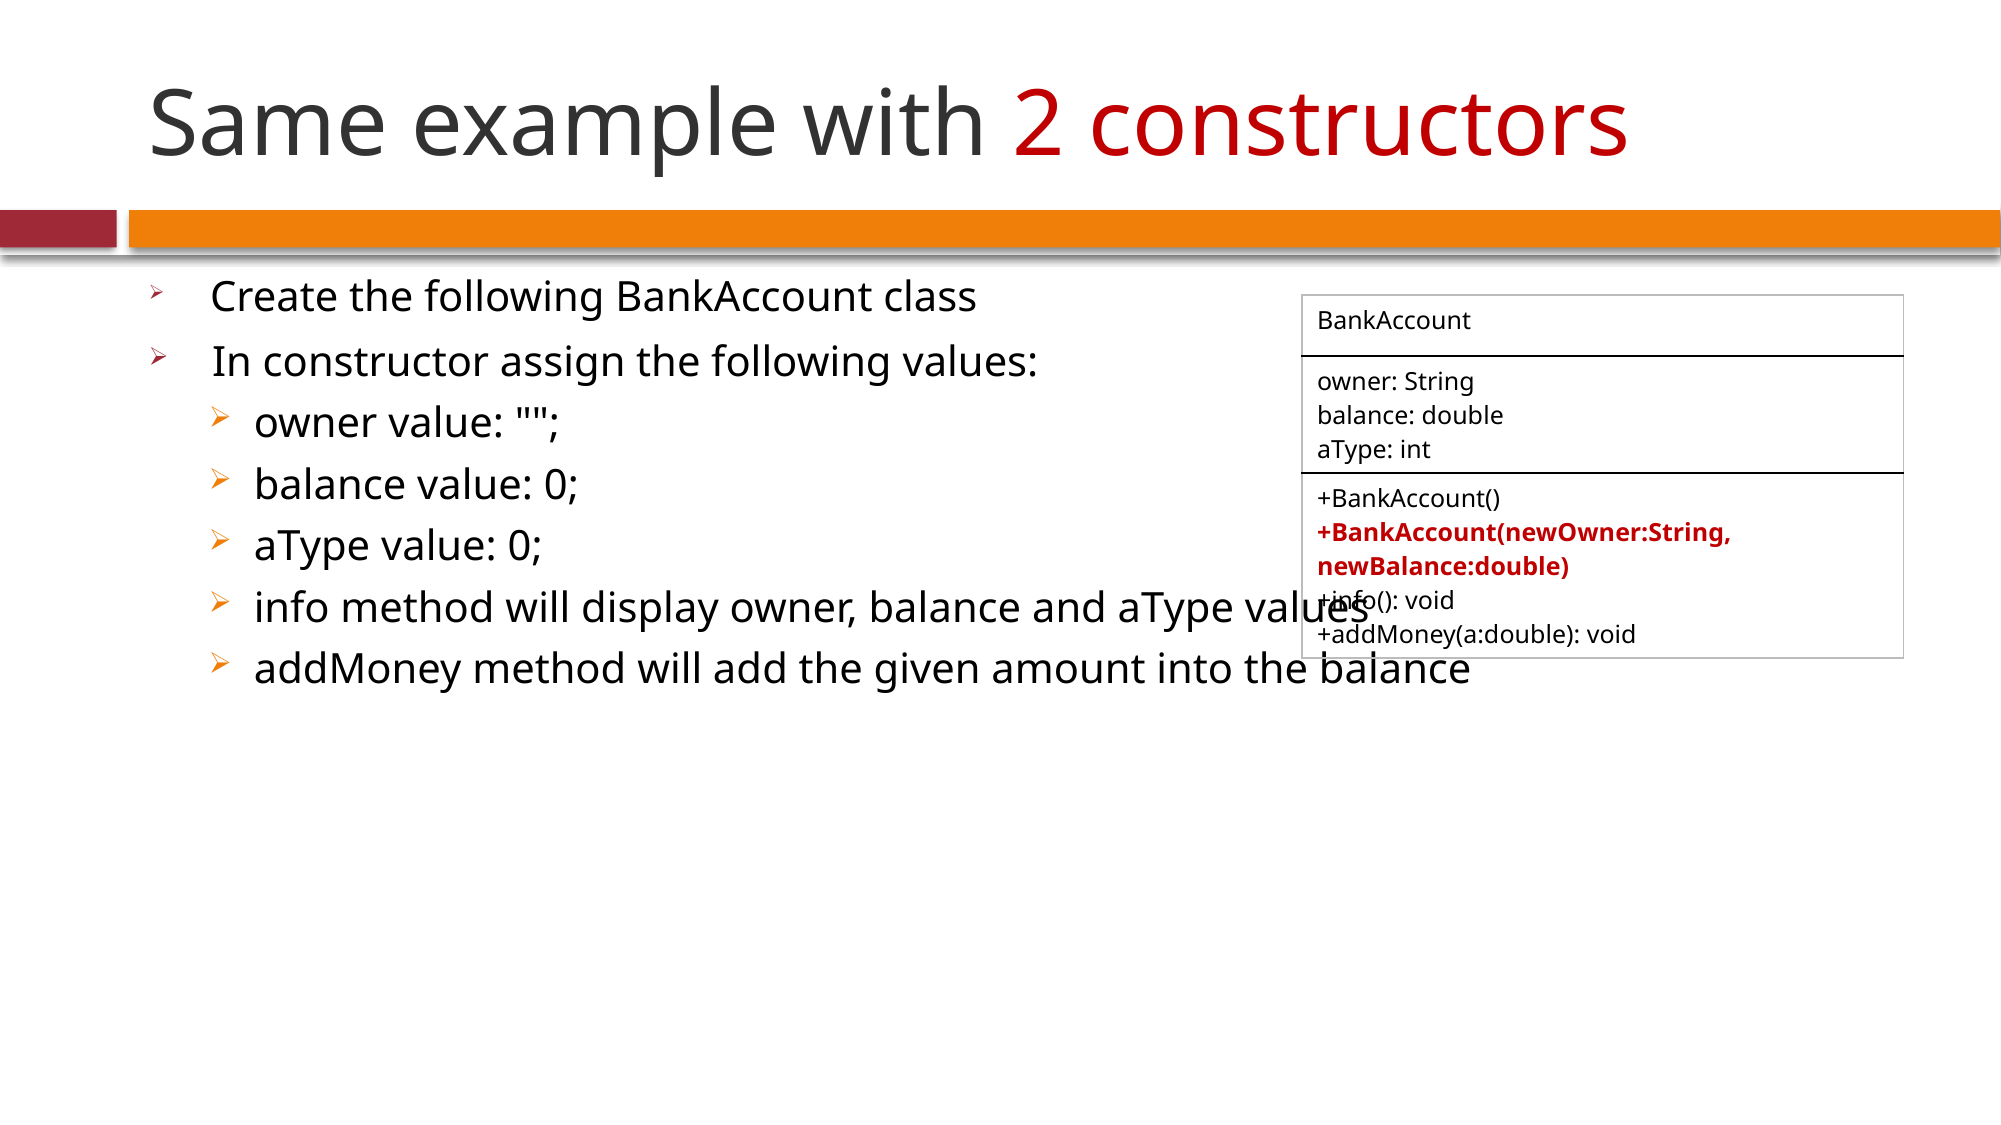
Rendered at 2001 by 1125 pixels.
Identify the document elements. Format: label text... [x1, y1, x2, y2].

table_cell +BankAccount() +BankAccount(newOwner:String, newBalance:double) +info(): void +addMoney(a:double): void [1303, 474, 1903, 657]
table_header BankAccount [1303, 296, 1903, 355]
list Create the following BankAccount class In constructor assign the following values: owner value: ""; balance value: 0; aType value: 0; info method will display owner, balance and aType values addMoney method will add the given amount into the balance [133, 262, 1918, 1000]
title Same example with 2 constructors [133, 37, 1918, 200]
table_cell owner: String balance: double aType: int [1303, 357, 1903, 472]
